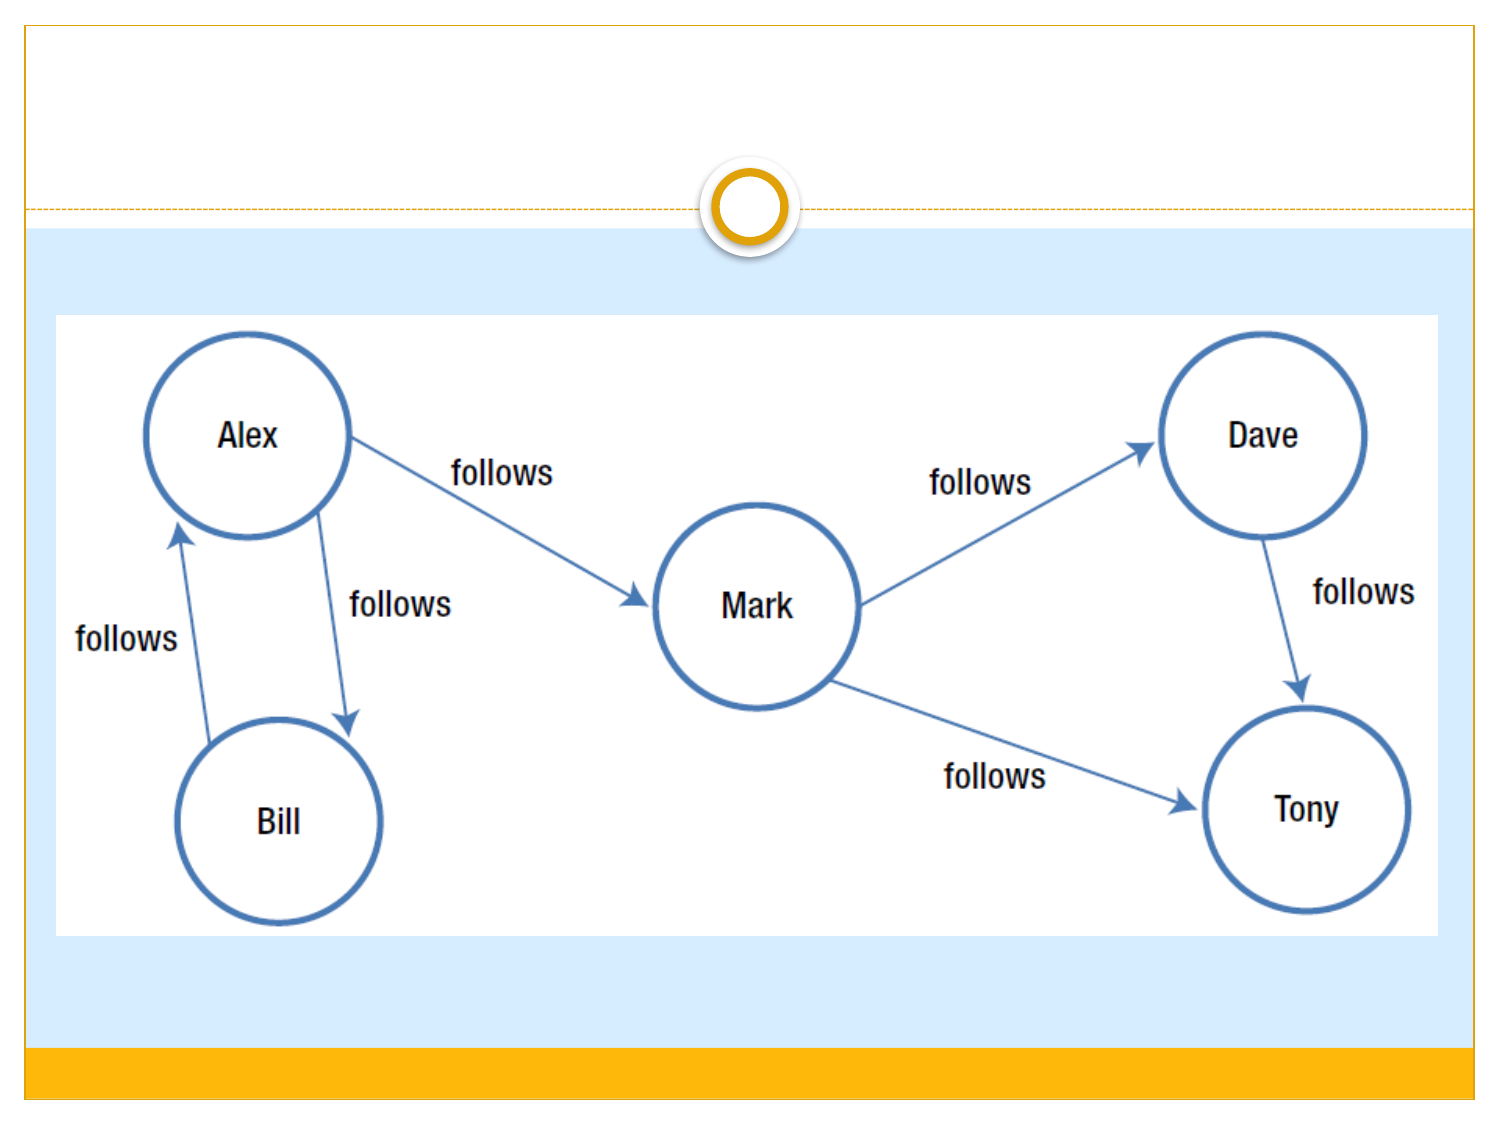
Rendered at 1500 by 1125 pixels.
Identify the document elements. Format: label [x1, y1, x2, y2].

list [56, 315, 1438, 936]
